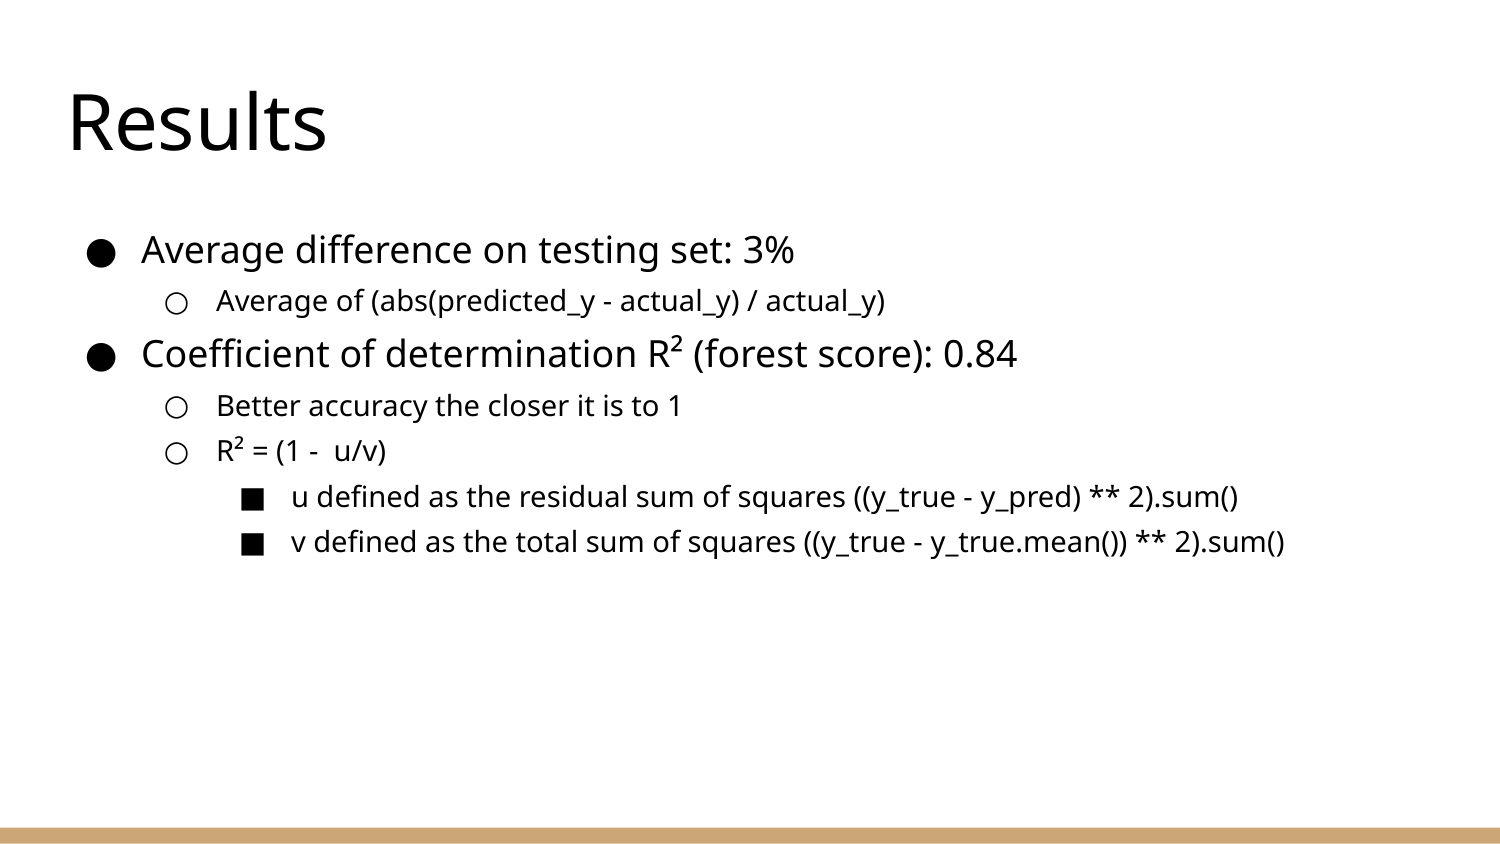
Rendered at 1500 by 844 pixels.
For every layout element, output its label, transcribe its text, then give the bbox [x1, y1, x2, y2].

title Results [51, 51, 1449, 189]
list Average difference on testing set: 3% Average of (abs(predicted_y - actual_y) / actual_y) Coefficient of determination R² (forest score): 0.84 Better accuracy the closer it is to 1 R² = (1 - u/v) u defined as the residual sum of squares ((y_true - y_pred) ** 2).sum() v defined as the total sum of squares ((y_true - y_true.mean()) ** 2).sum() [51, 200, 1449, 752]
